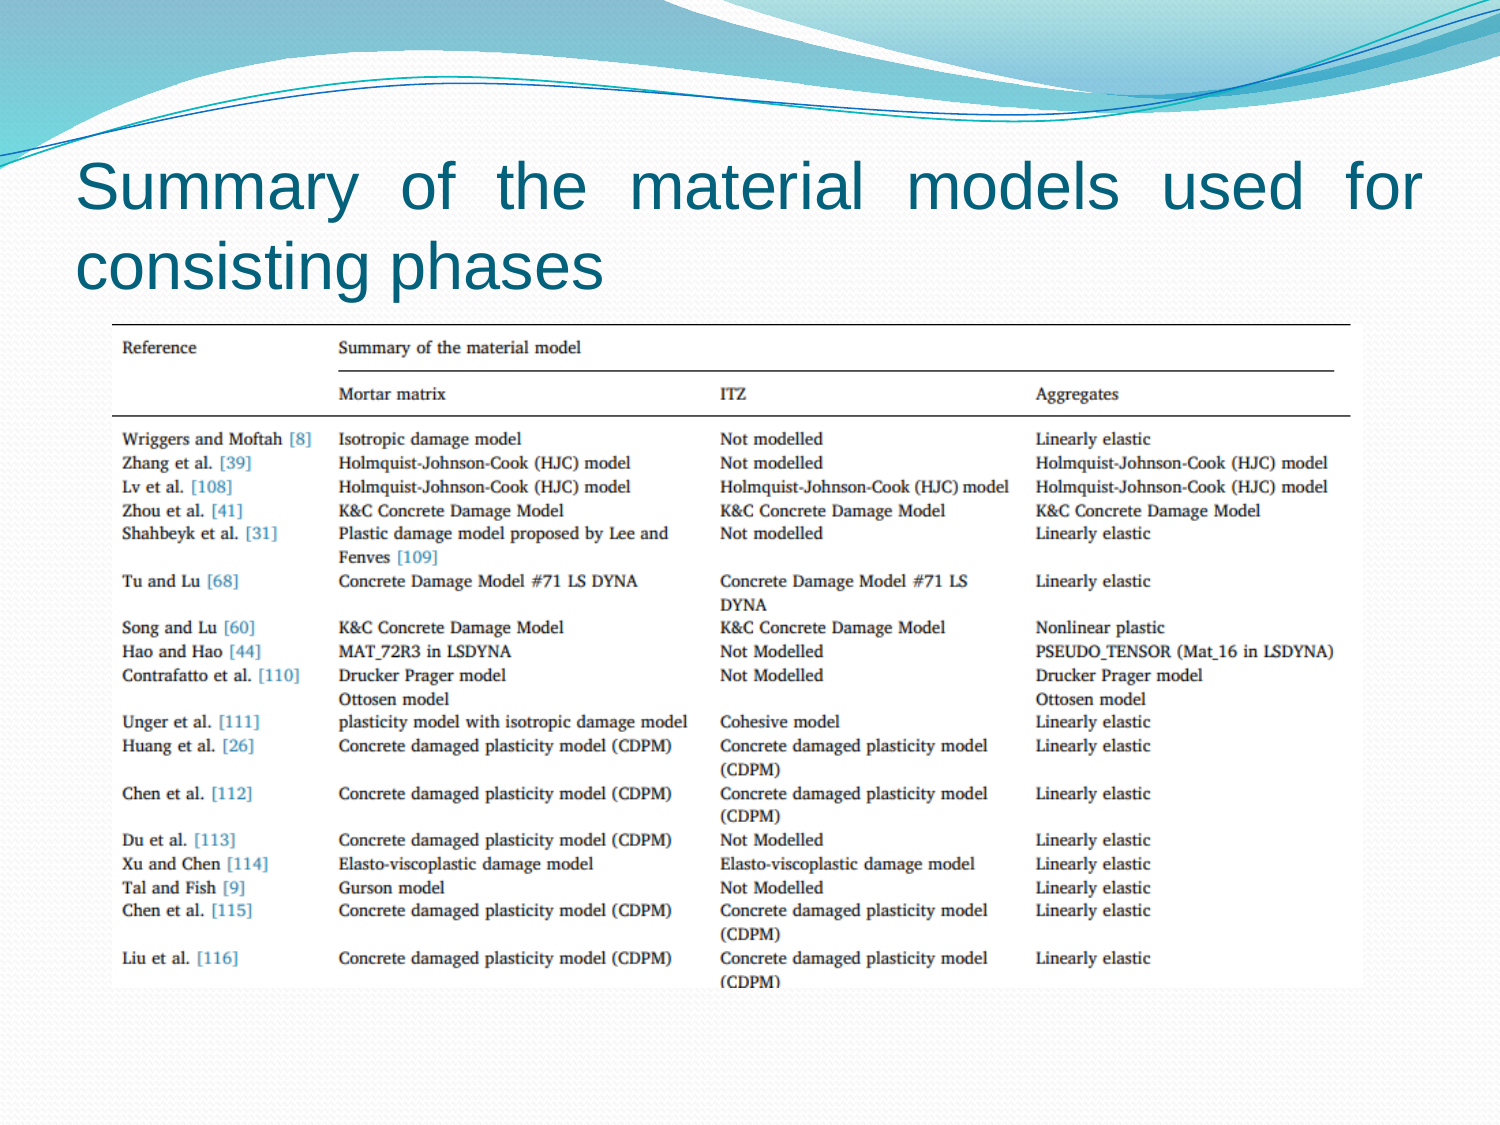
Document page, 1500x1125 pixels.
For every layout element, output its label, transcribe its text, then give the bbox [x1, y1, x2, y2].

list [112, 324, 1363, 988]
title Summary of the material models used for consisting phases [75, 115, 1425, 303]
